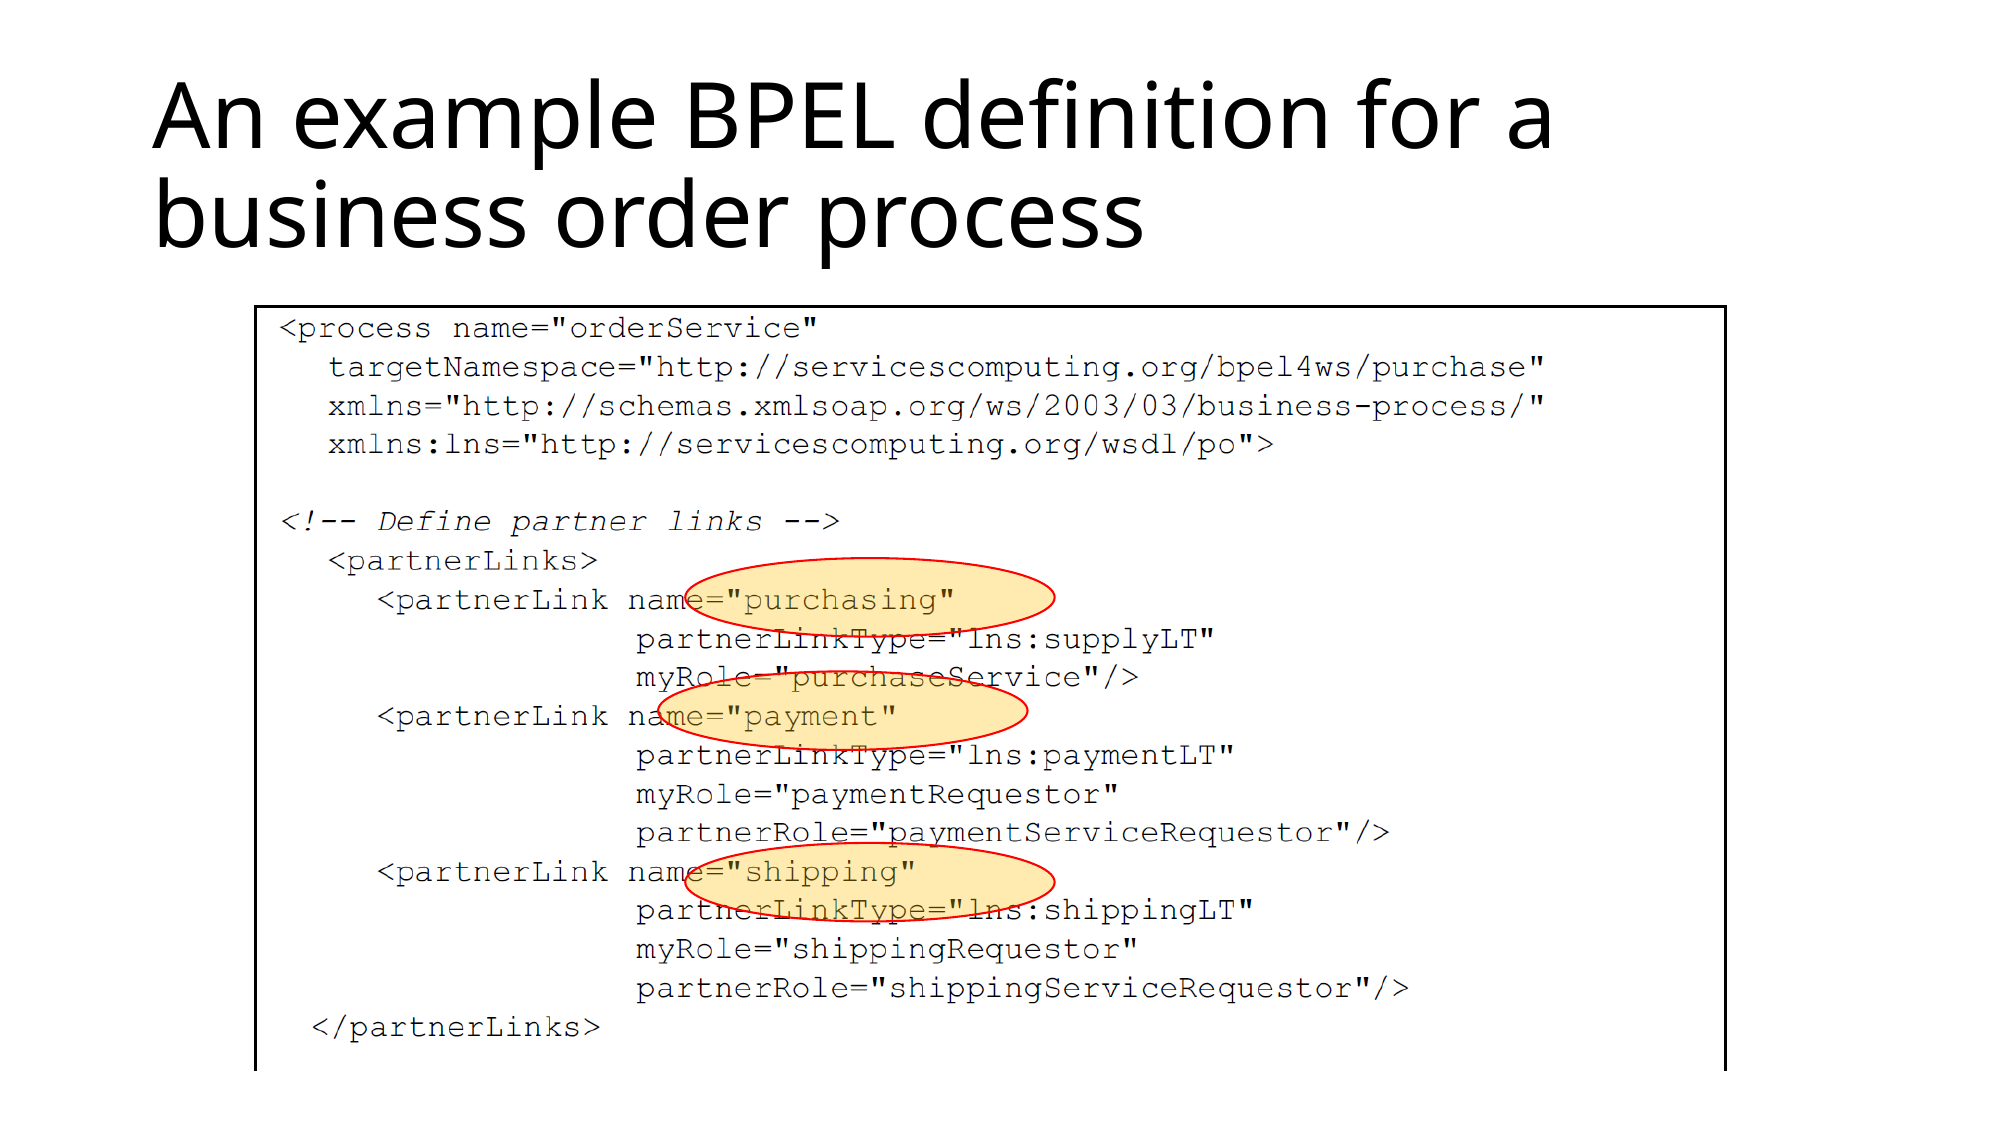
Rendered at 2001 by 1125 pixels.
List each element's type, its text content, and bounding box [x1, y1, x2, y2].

title An example BPEL definition for a business order process [137, 59, 1863, 278]
picture [226, 299, 1755, 1071]
